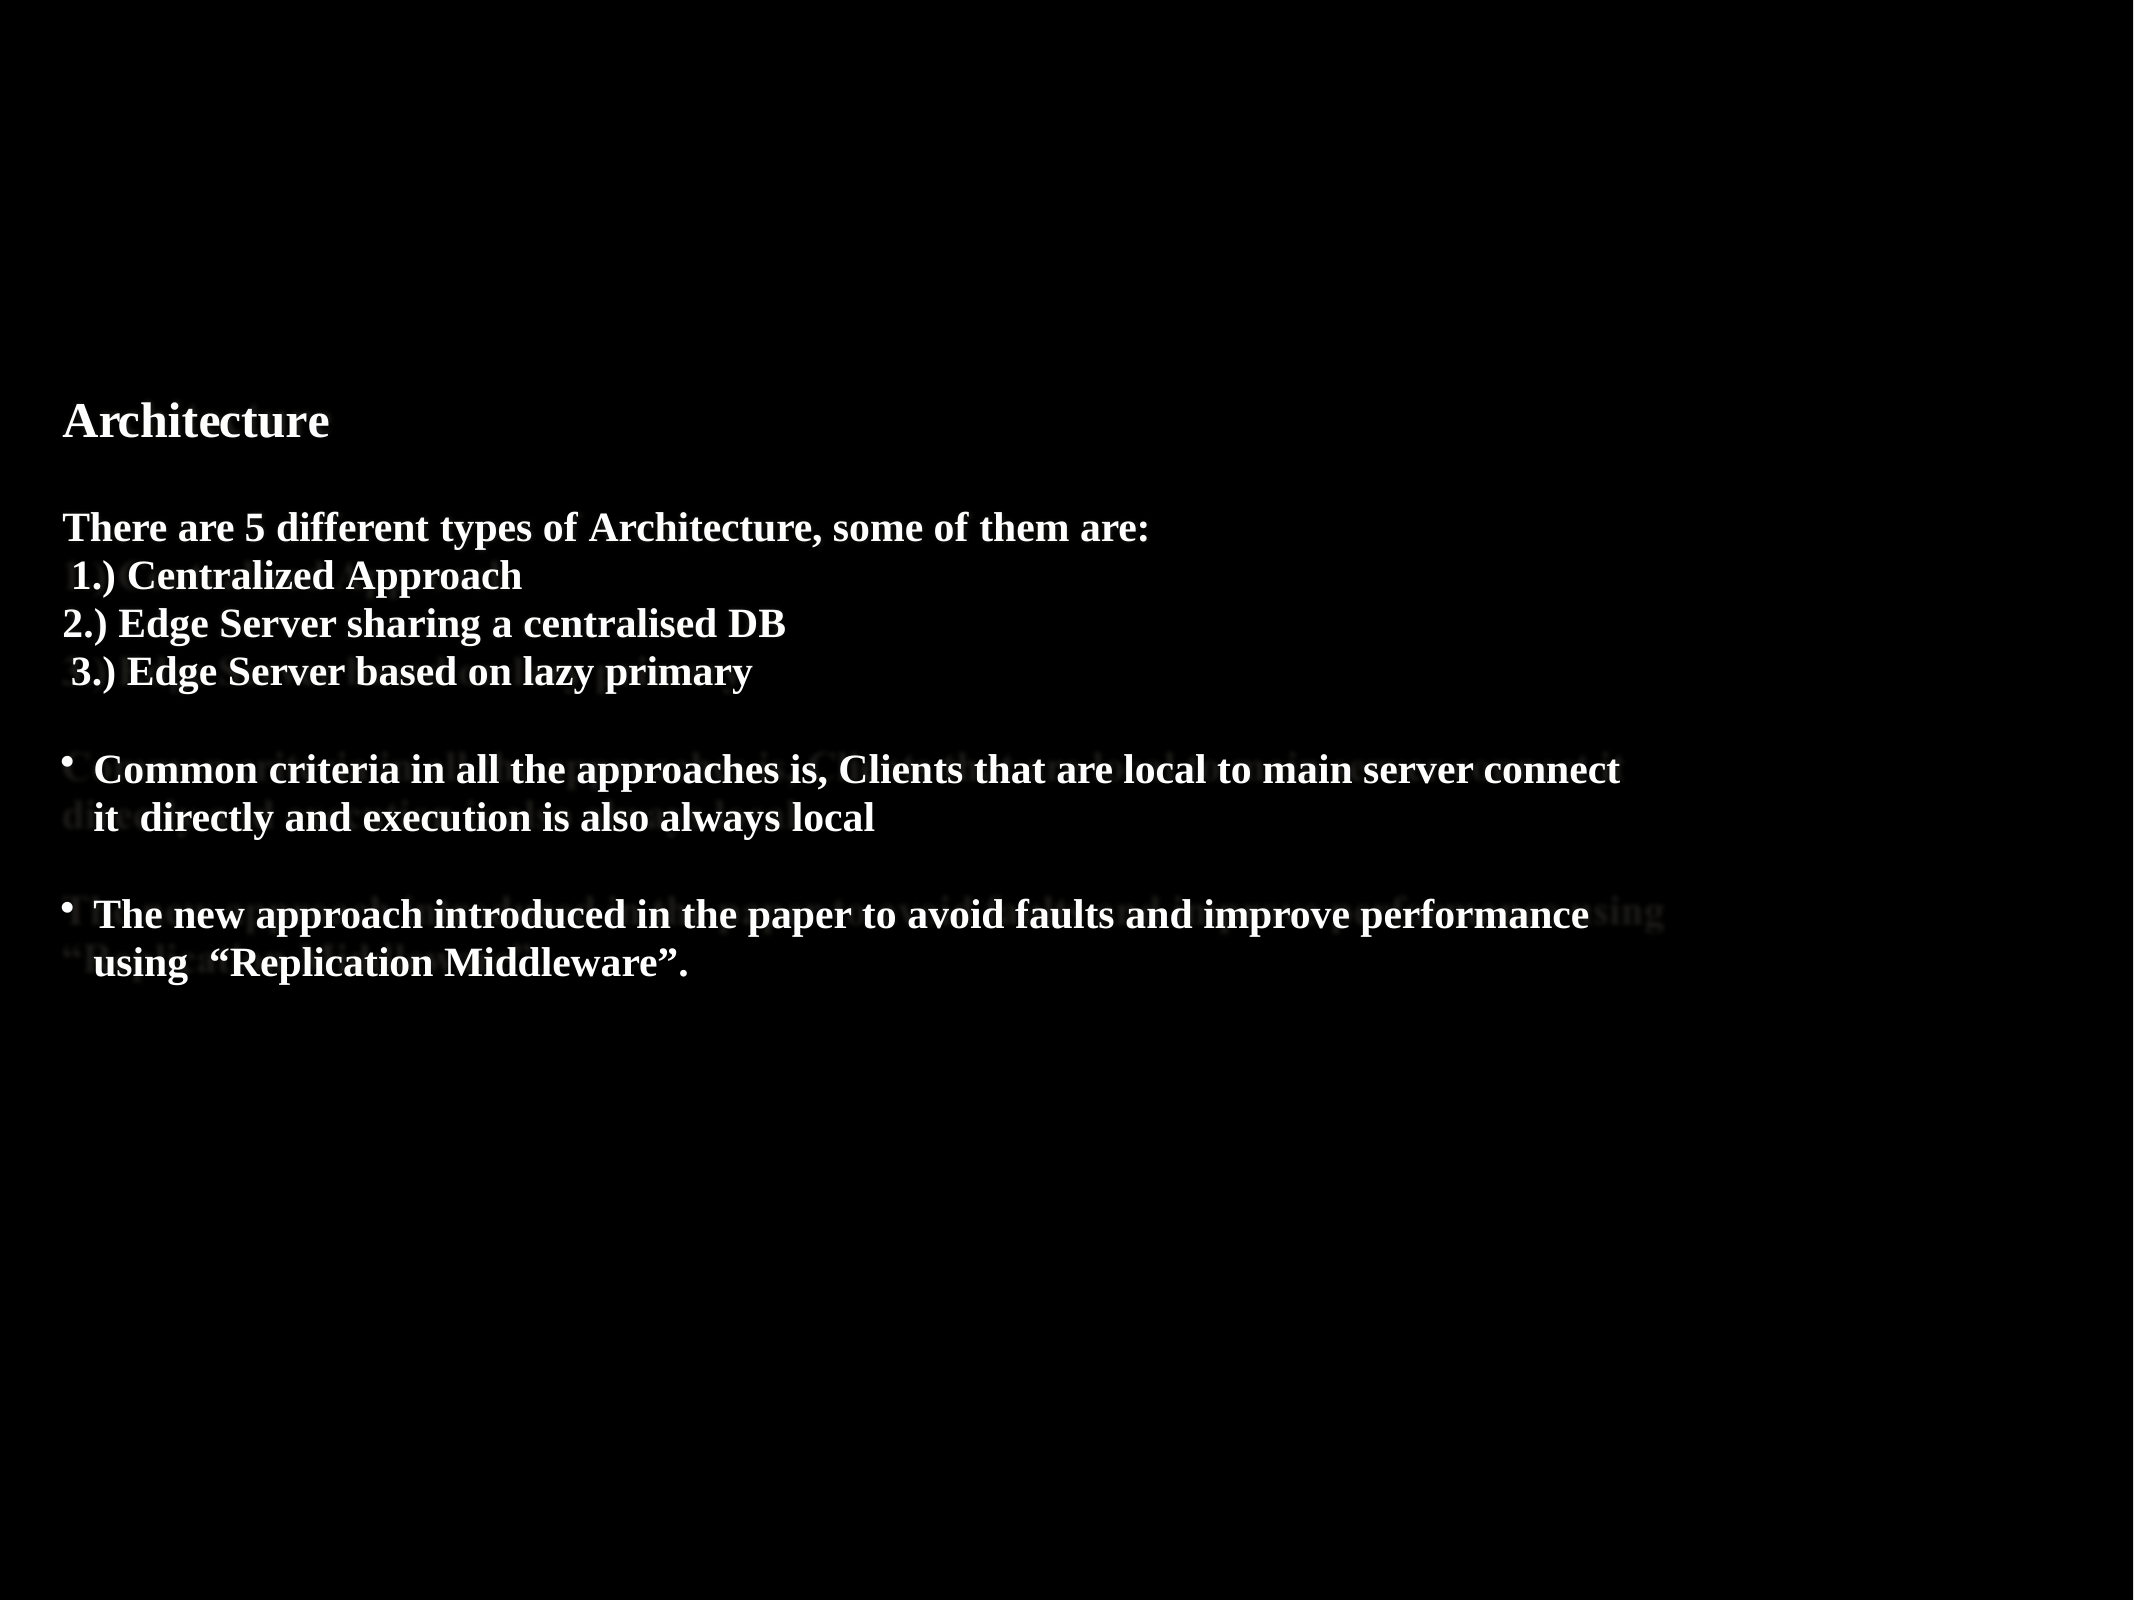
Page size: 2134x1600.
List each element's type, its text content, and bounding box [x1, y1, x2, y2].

text_box There are 5 different types of Architecture, some of them are: 1.) Centralized Approach 2.) Edge Server sharing a centralised DB 3.) Edge Server based on lazy primary Common criteria in all the approaches is, Clients that are local to main server connect it directly and execution is also always local The new approach introduced in the paper to avoid faults and improve performance using “Replication Middleware”. [60, 502, 1667, 986]
title Architecture [59, 386, 336, 453]
